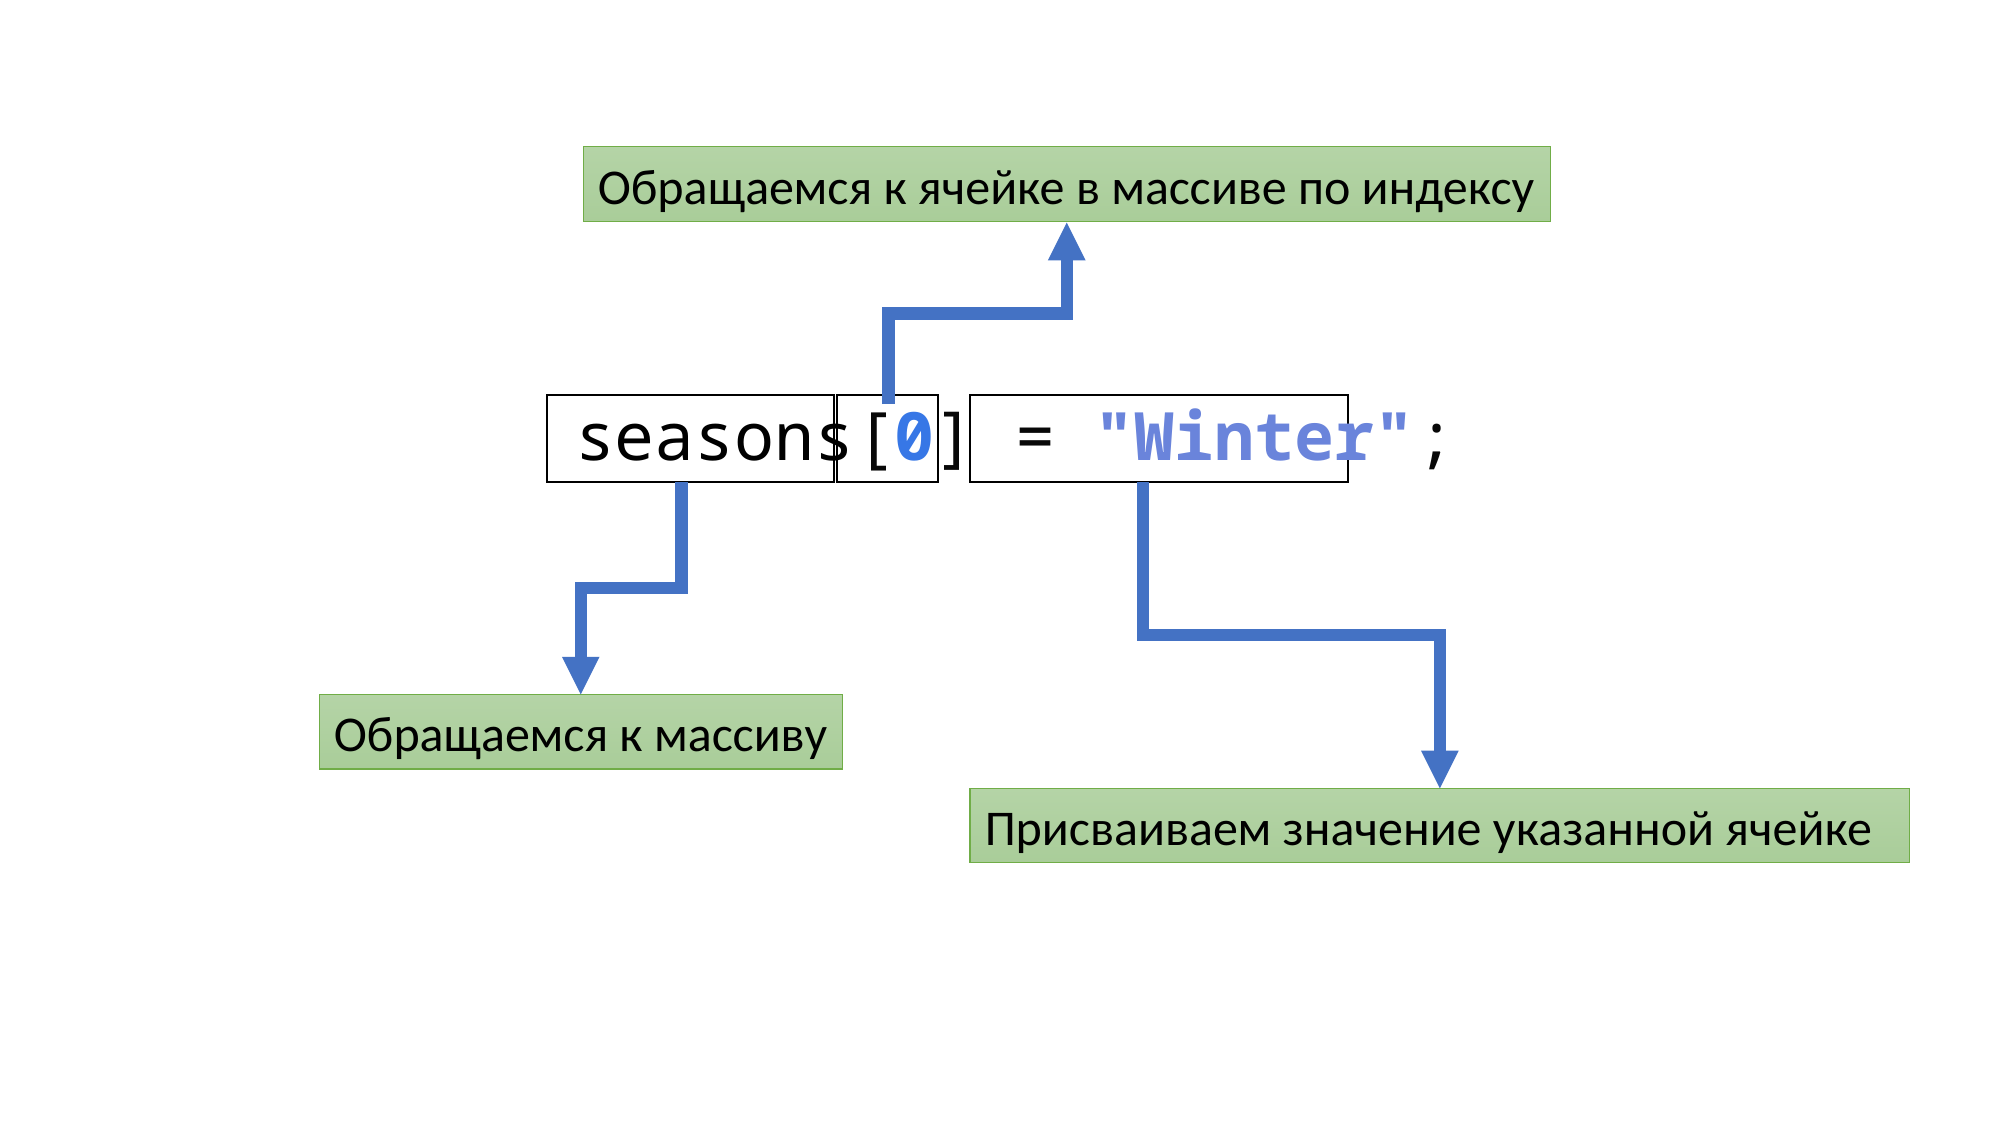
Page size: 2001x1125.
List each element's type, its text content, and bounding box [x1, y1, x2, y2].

text_box [546, 394, 675, 483]
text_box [887, 224, 1069, 403]
text_box Обращаемся к ячейке в массиве по индексу [583, 146, 1551, 222]
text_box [1138, 486, 1445, 784]
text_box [525, 537, 738, 639]
text_box Присваиваем значение указанной ячейке [969, 788, 1910, 863]
text_box Обращаемся к массиву [319, 694, 843, 770]
text_box seasons[0] = "Winter"; [560, 386, 1561, 482]
